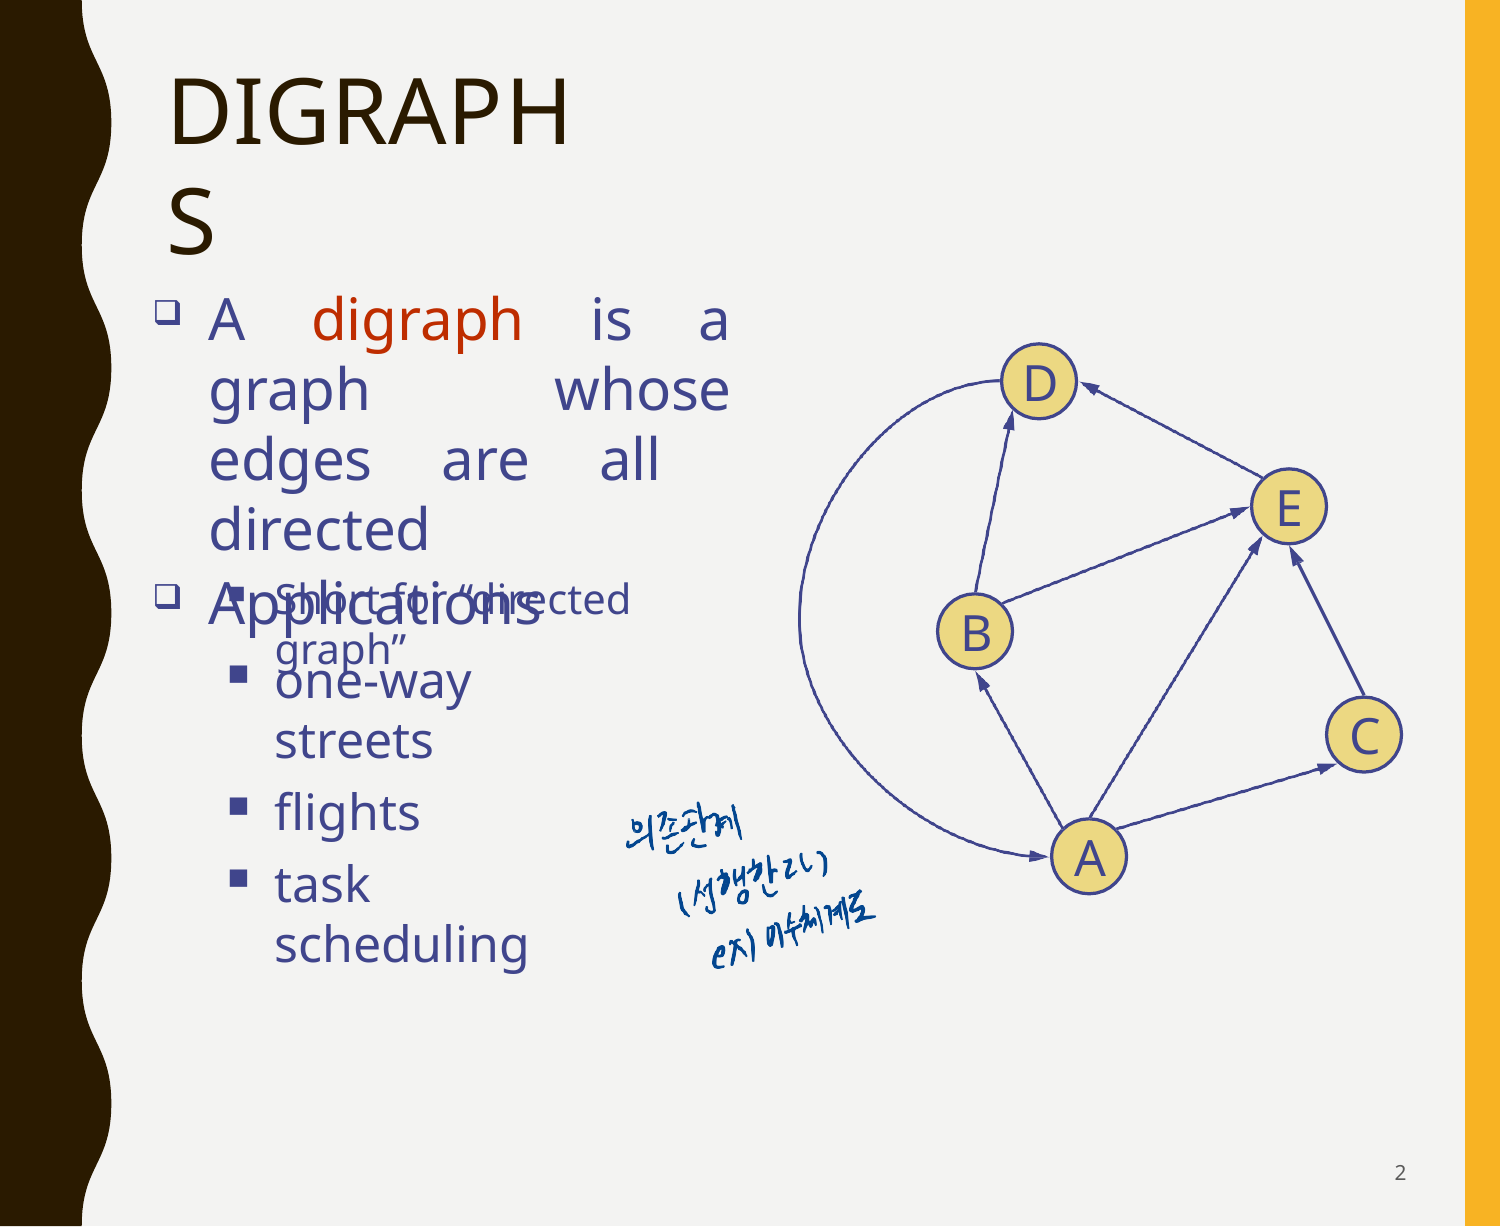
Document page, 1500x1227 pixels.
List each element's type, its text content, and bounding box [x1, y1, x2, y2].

slide_number 2 [1059, 814, 1407, 1226]
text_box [999, 342, 1079, 379]
text_box [1338, 639, 1366, 695]
picture [626, 379, 1338, 969]
text_box A digraph is a graph whose edges are all directed Short for “directed graph” [150, 280, 753, 550]
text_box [1338, 695, 1404, 774]
text_box Applications one-way streets flights task scheduling [150, 550, 629, 973]
title Digraphs [164, 50, 615, 273]
